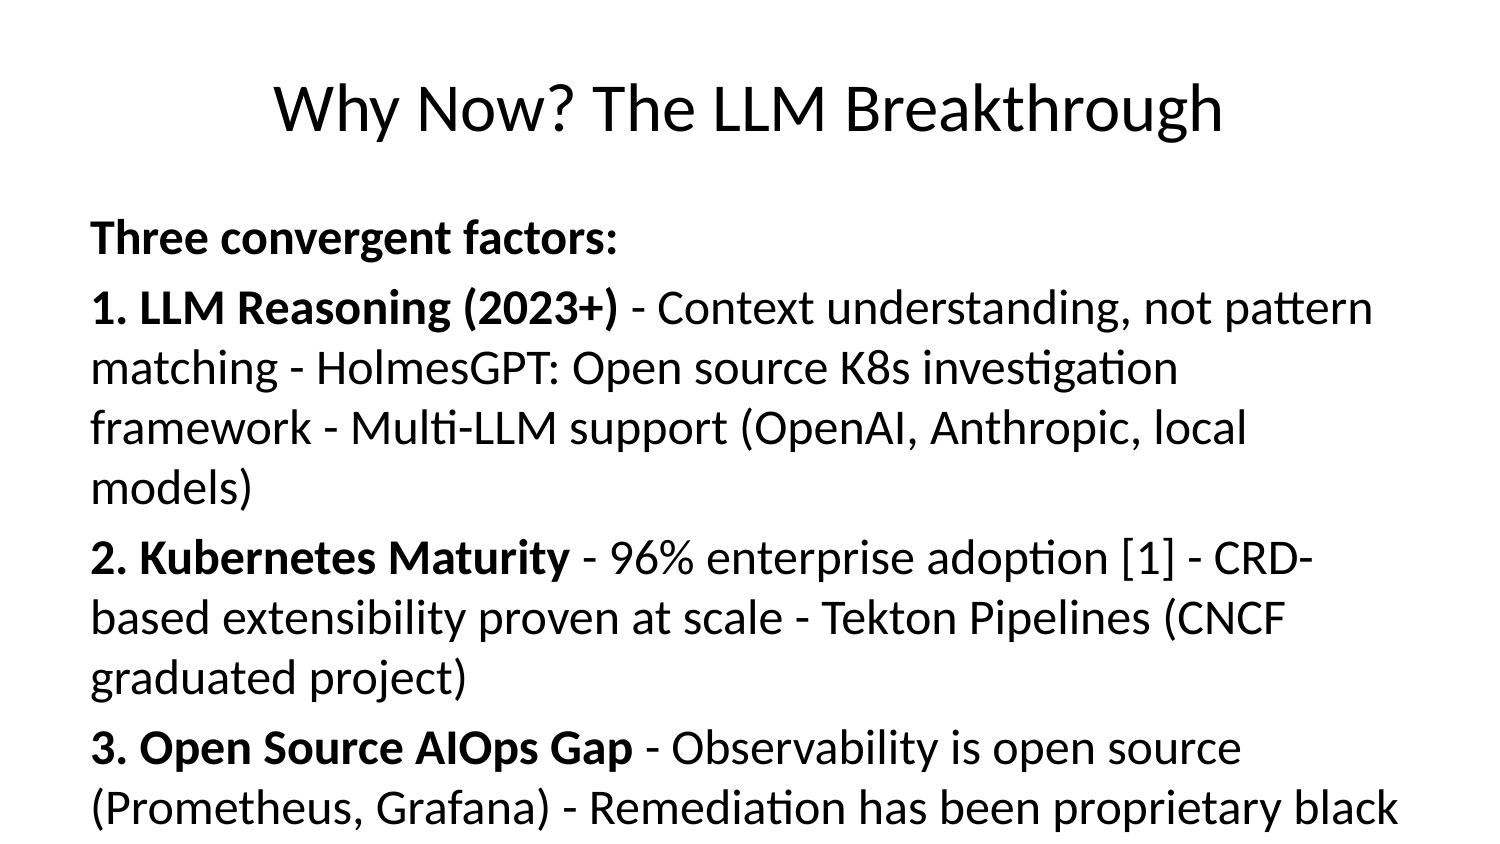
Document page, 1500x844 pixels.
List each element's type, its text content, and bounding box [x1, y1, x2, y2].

title Why Now? The LLM Breakthrough [75, 33, 1425, 175]
list Three convergent factors: 1. LLM Reasoning (2023+) - Context understanding, not pattern matching - HolmesGPT: Open source K8s investigation framework - Multi-LLM support (OpenAI, Anthropic, local models) 2. Kubernetes Maturity - 96% enterprise adoption [1] - CRD-based extensibility proven at scale - Tekton Pipelines (CNCF graduated project) 3. Open Source AIOps Gap - Observability is open source (Prometheus, Grafana) - Remediation has been proprietary black boxes - → Kubernaut: First open source remediation platform [75, 196, 1425, 754]
